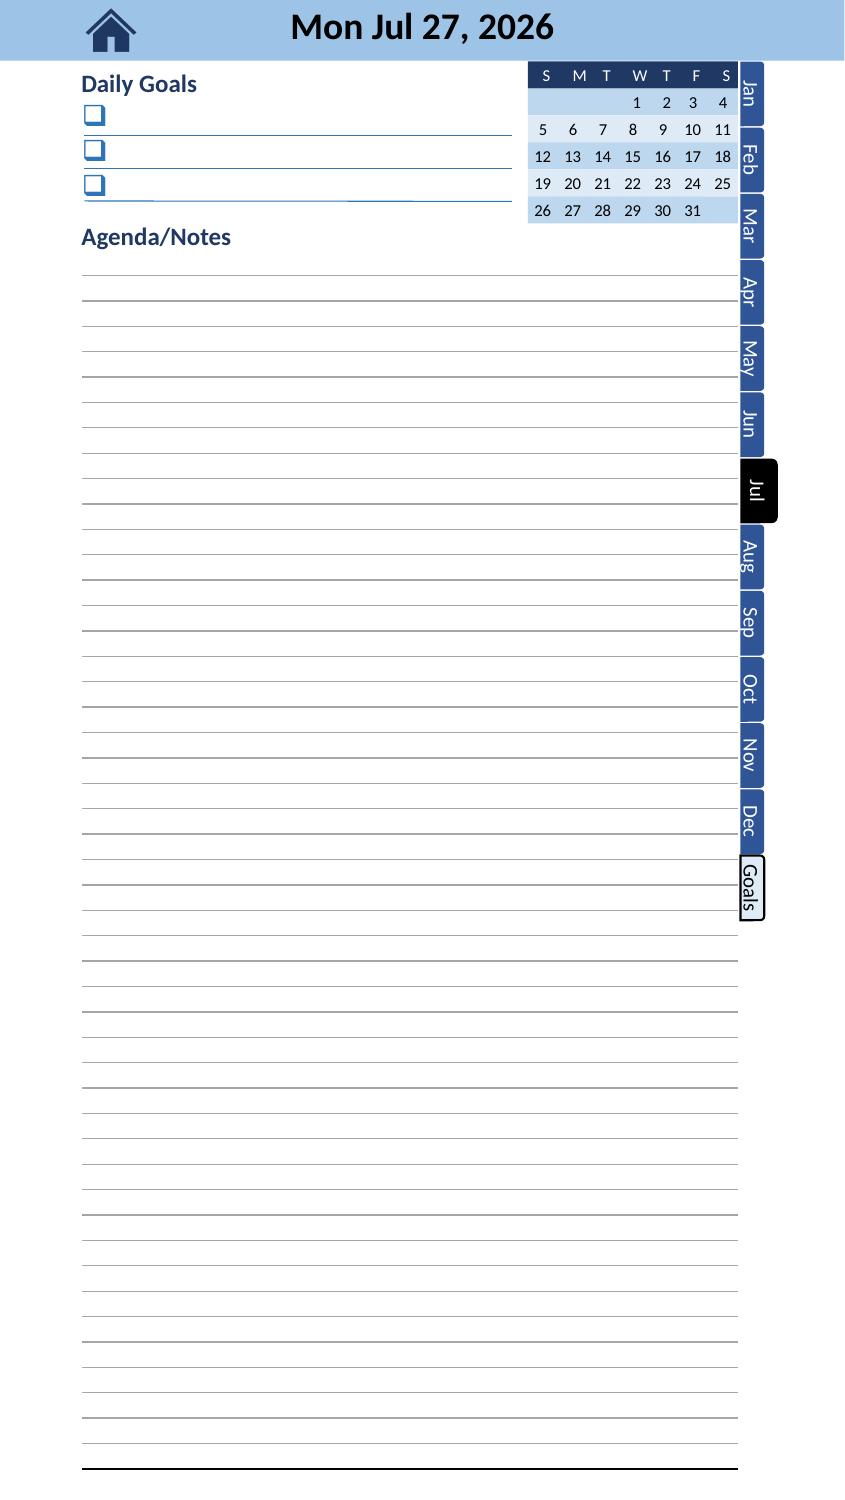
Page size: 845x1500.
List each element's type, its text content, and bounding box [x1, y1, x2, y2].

picture [82, 1, 140, 59]
list Mon Jul 27, 2026 [190, 0, 655, 61]
